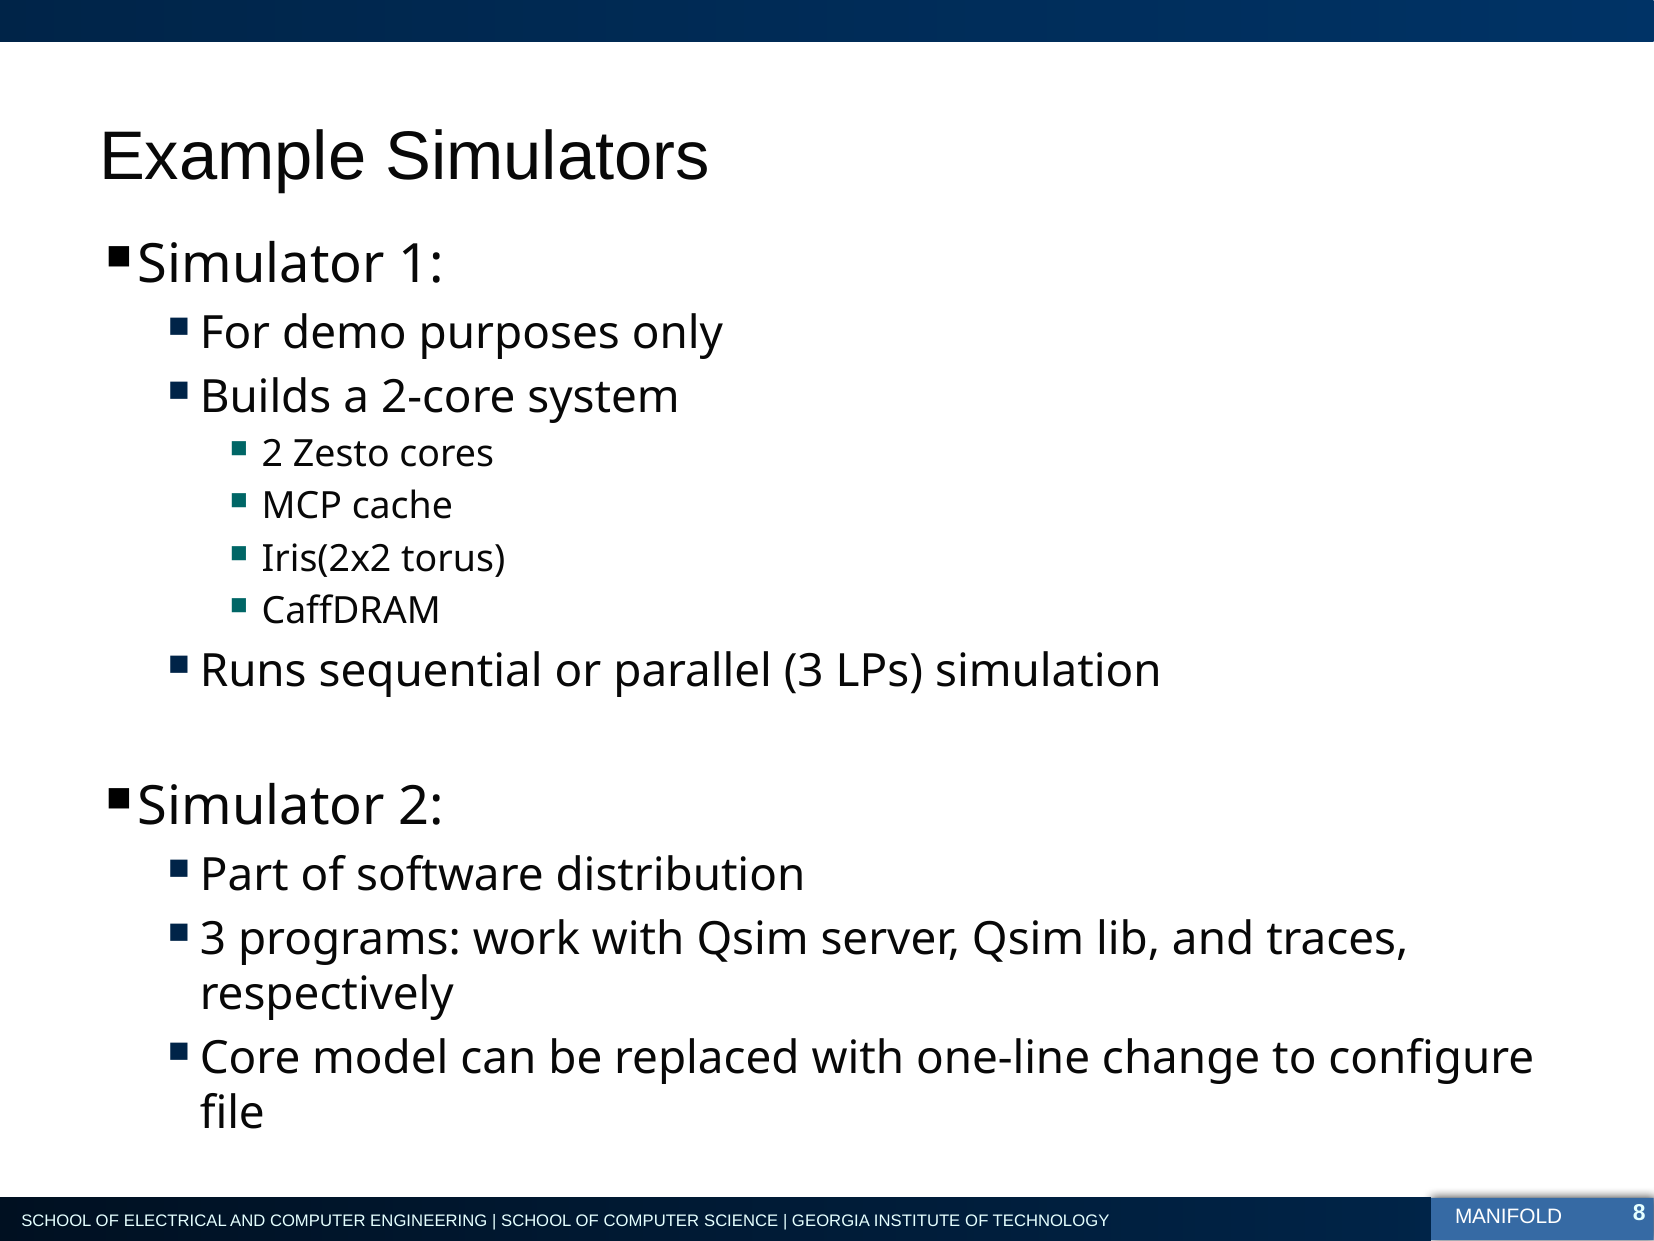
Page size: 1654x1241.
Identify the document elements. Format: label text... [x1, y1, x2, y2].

list Simulator 1: For demo purposes only Builds a 2-core system 2 Zesto cores MCP cache Iris(2x2 torus) CaffDRAM Runs sequential or parallel (3 LPs) simulation Simulator 2: Part of software distribution 3 programs: work with Qsim server, Qsim lib, and traces, respectively Core model can be replaced with one-line change to configure file [89, 219, 1578, 1039]
title Example Simulators [82, 56, 1571, 250]
slide_number 8 [1580, 1191, 1646, 1231]
